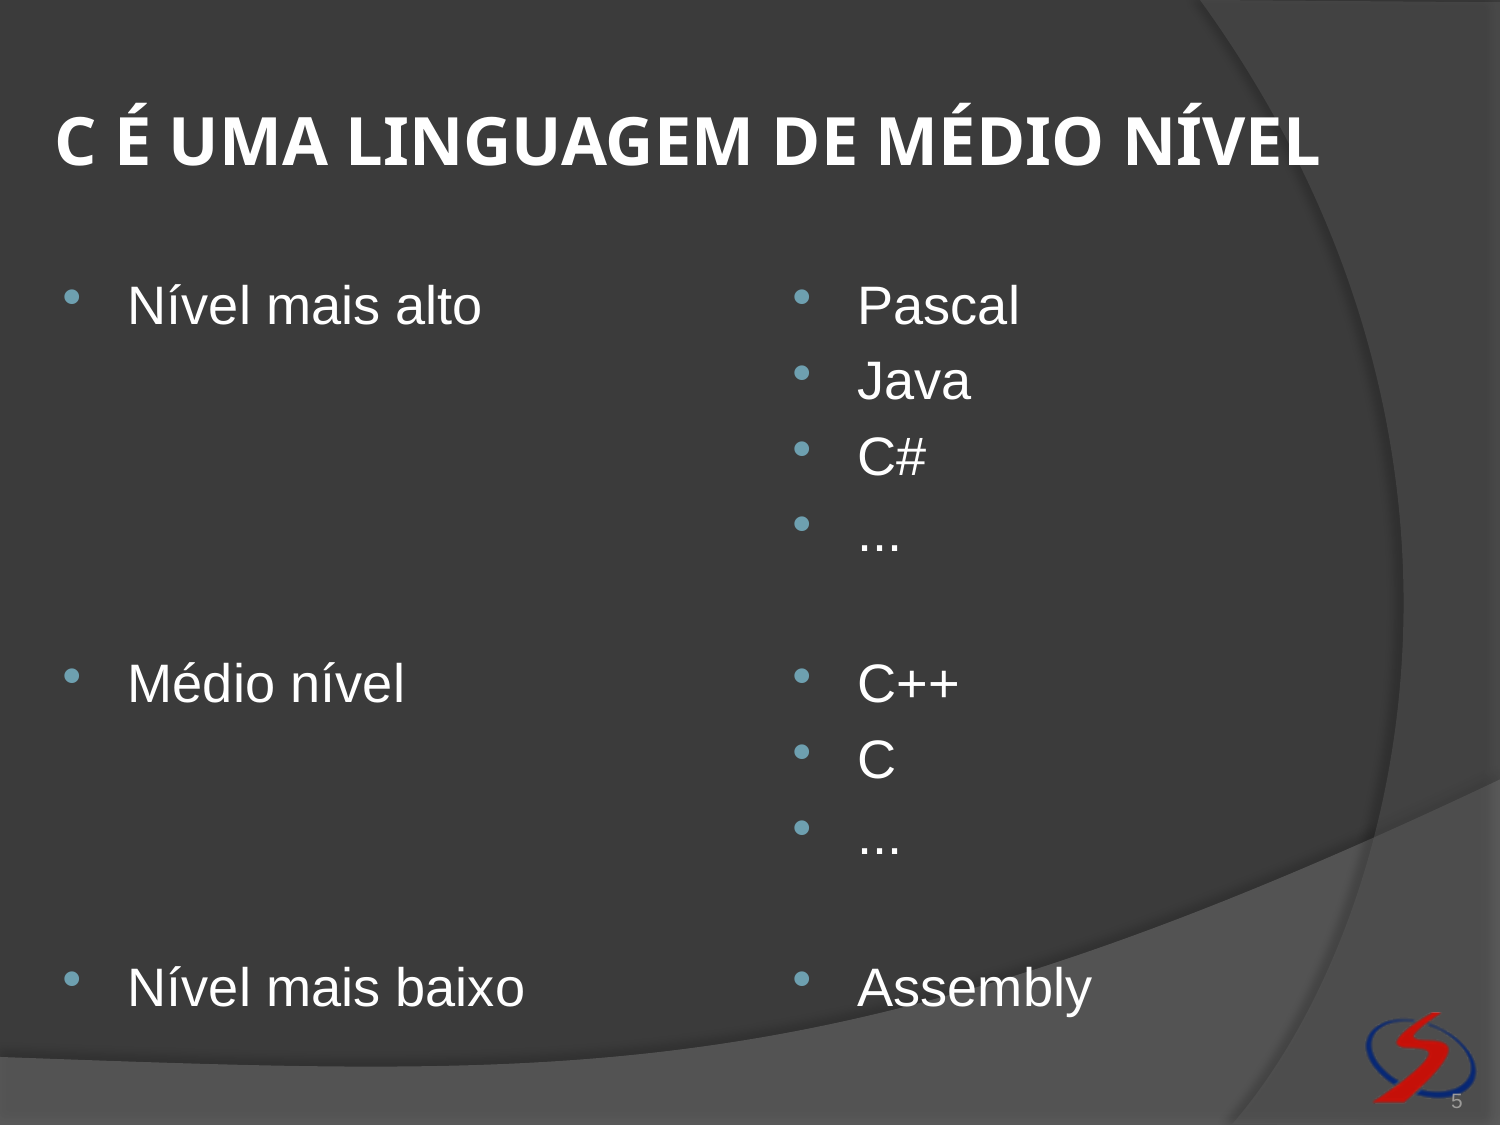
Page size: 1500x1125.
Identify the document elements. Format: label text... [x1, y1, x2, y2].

title C é uma linguagem de médio nível [46, 45, 1454, 233]
list Pascal Java C# ... C++ C ... Assembly [773, 262, 1457, 1006]
list Nível mais alto Médio nível Nível mais baixo [43, 262, 727, 1006]
picture [1359, 1011, 1483, 1108]
slide_number 5 [1337, 1053, 1463, 1114]
